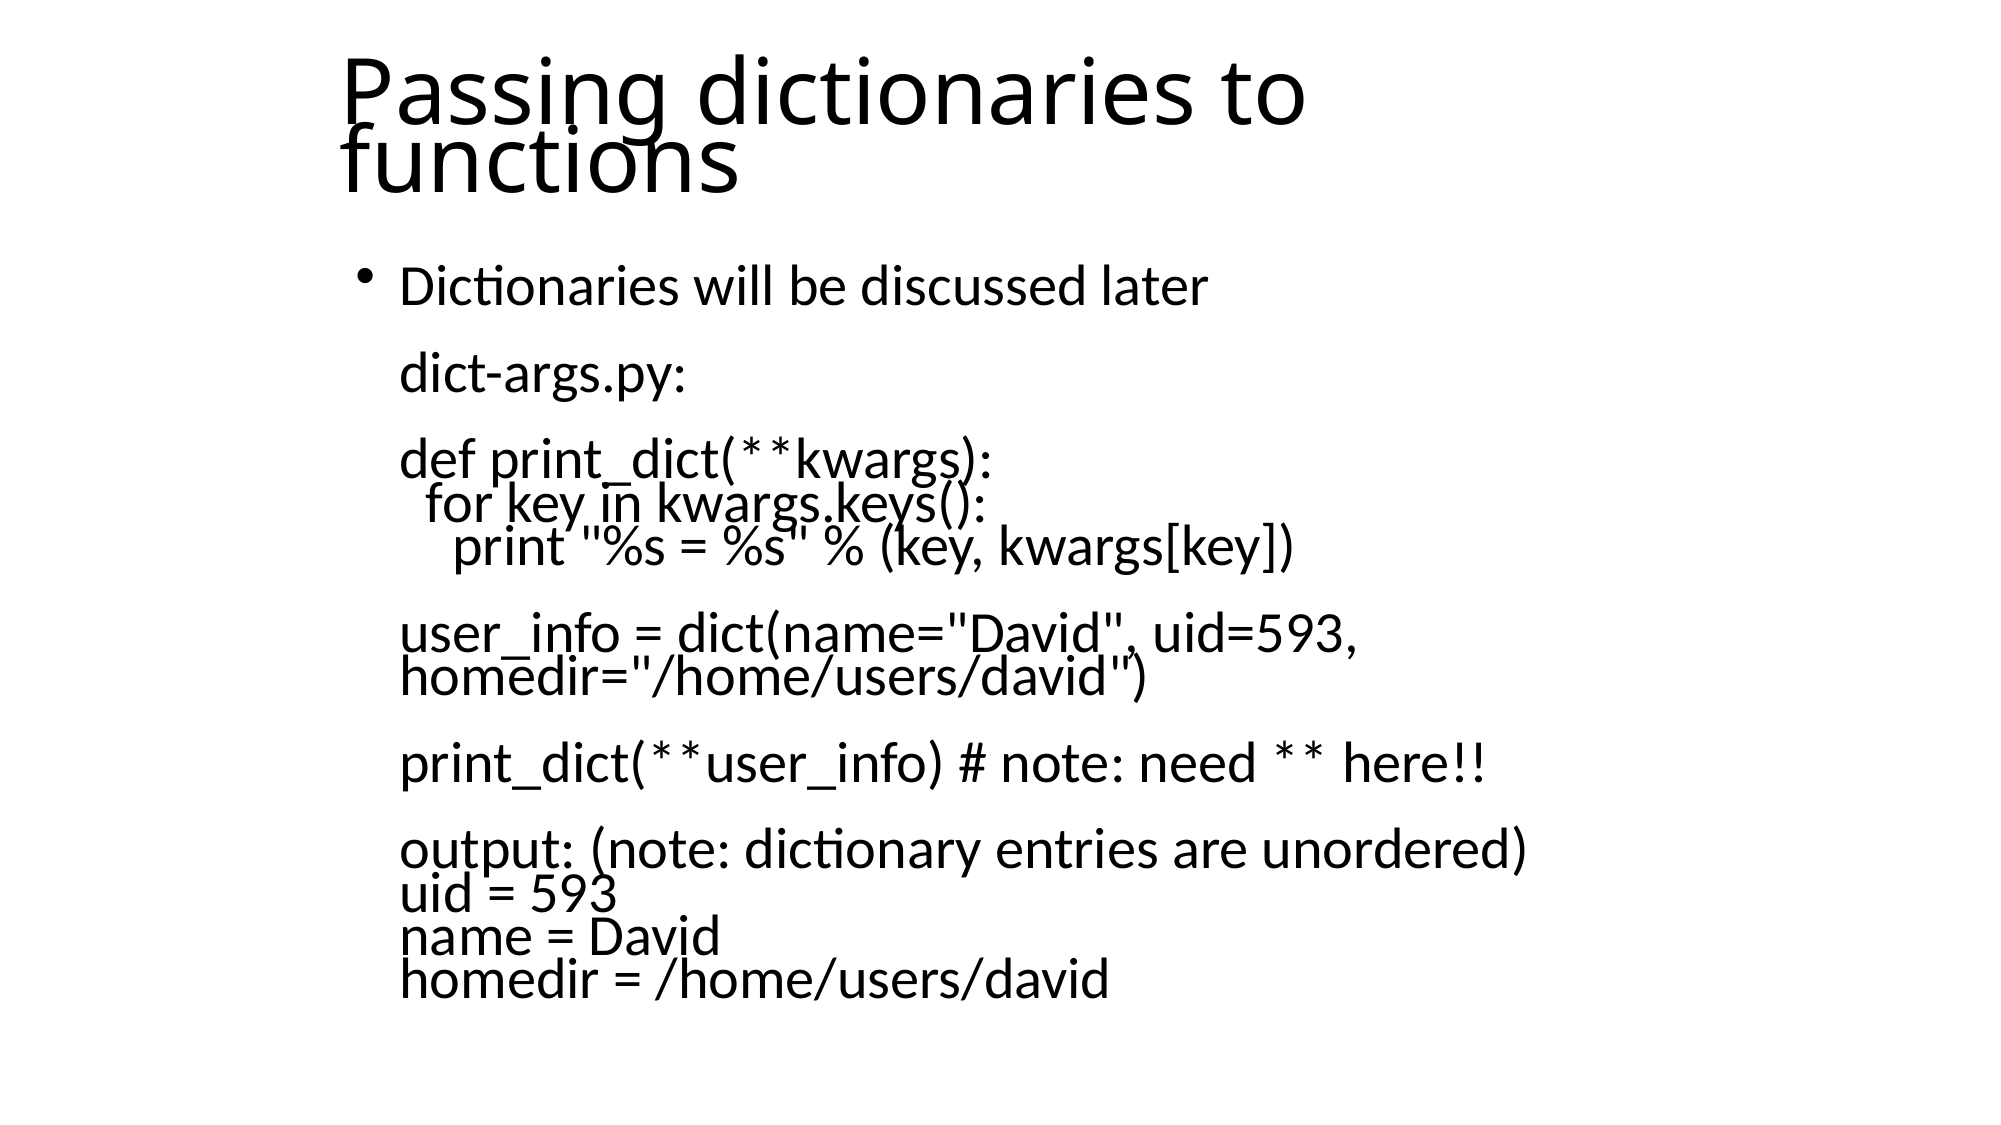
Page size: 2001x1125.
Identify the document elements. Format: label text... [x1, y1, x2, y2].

list Dictionaries will be discussed later dict-args.py: def print_dict(**kwargs): for key in kwargs.keys(): print "%s = %s" % (key, kwargs[key]) user_info = dict(name="David", uid=593, homedir="/home/users/david") print_dict(**user_info) # note: need ** here!! output: (note: dictionary entries are unordered) uid = 593 name = David homedir = /home/users/david [324, 263, 1674, 1047]
title Passing dictionaries to functions [324, 51, 1674, 225]
